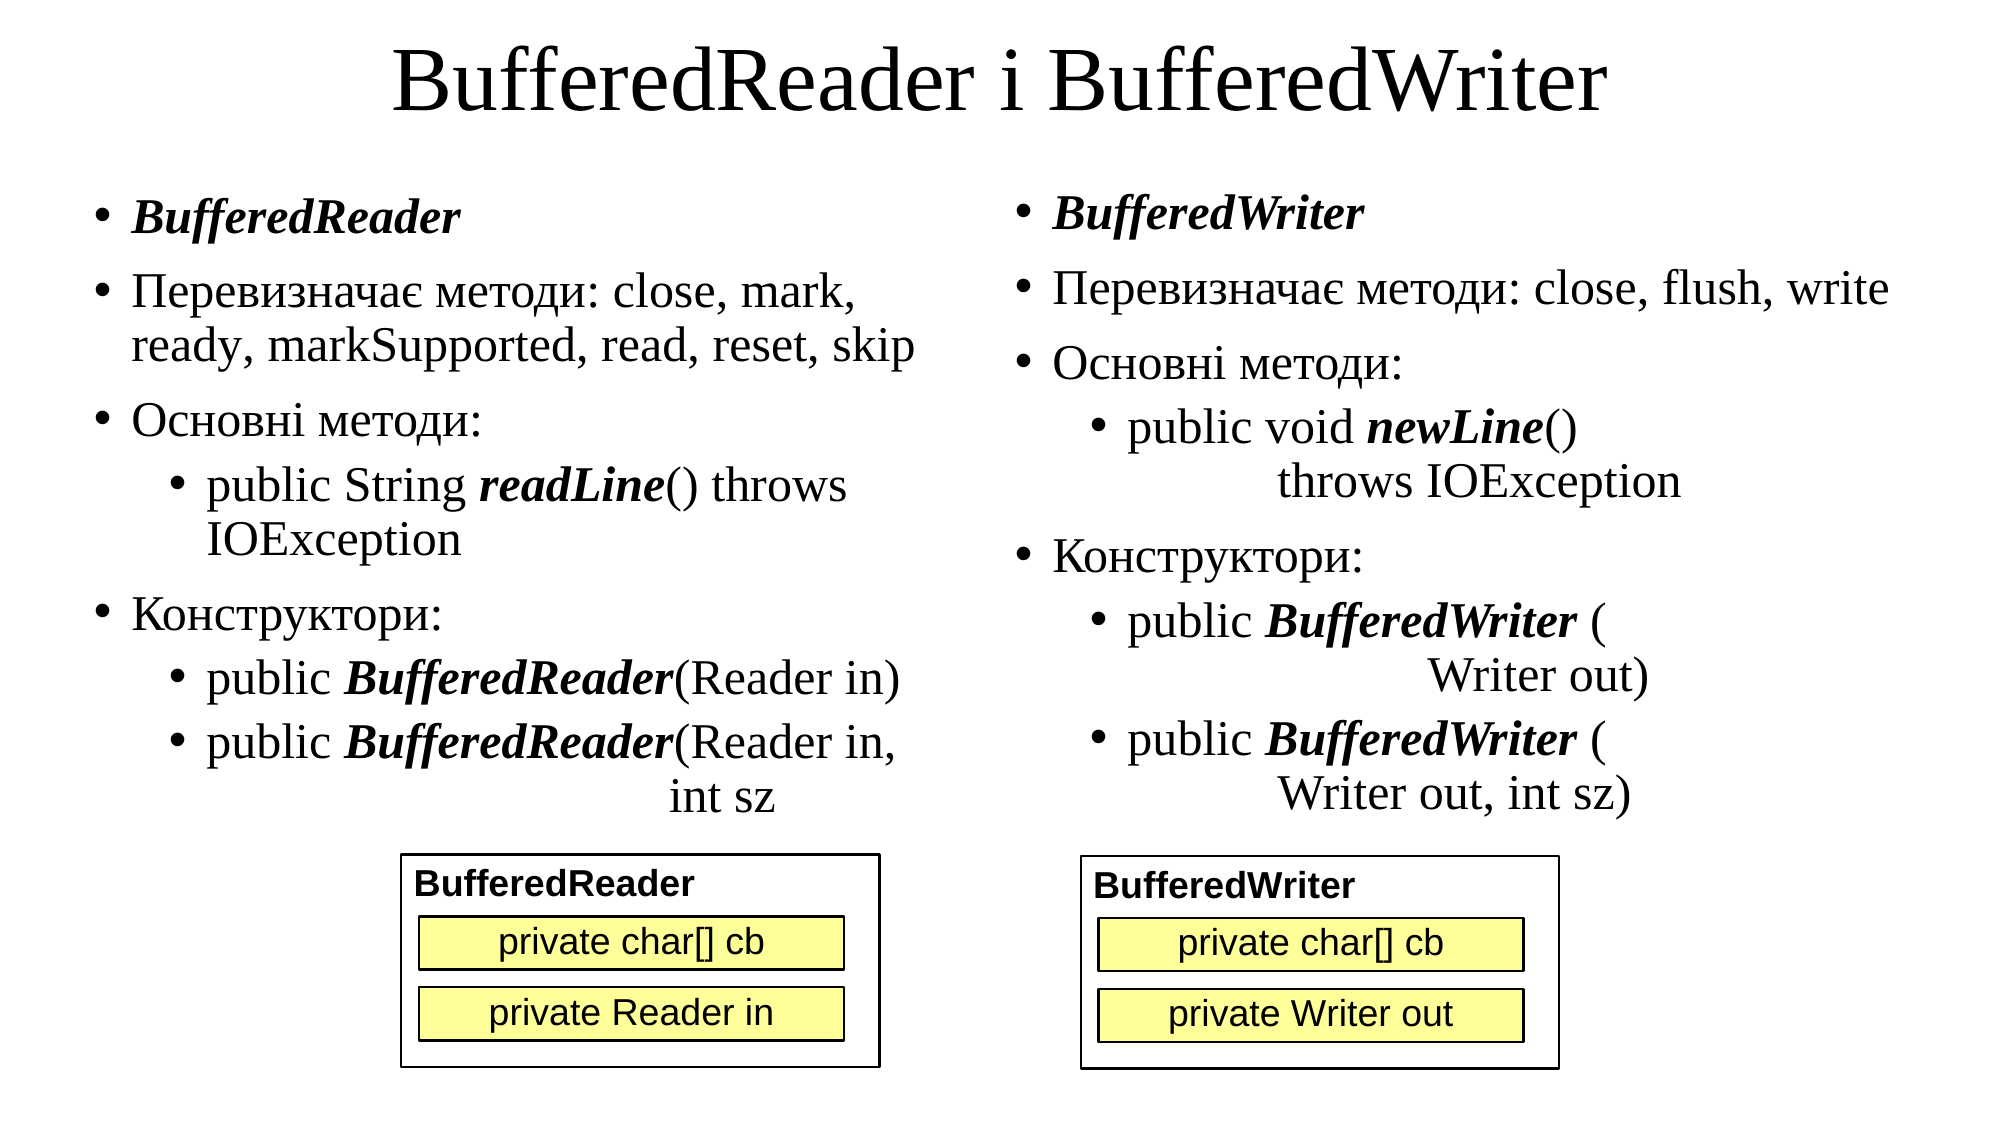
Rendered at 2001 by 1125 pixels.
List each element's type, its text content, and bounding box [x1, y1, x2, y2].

list BufferedWriter Перевизначає методи: close, flush, write Основні методи: public void newLine() throws IOException Конструктори: public BufferedWriter ( Writer out) public BufferedWriter ( Writer out, int sz) [999, 179, 1922, 790]
title BufferedReader і BufferedWriter [0, 0, 2000, 161]
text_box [1076, 851, 1564, 1074]
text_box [396, 849, 885, 1072]
list BufferedReader Перевизначає методи: close, mark, ready, markSupported, read, reset, skip Основні методи: public String readLine() throws IOException Конструктори: public BufferedReader(Reader in) public BufferedReader(Reader in, int sz [78, 182, 1000, 829]
